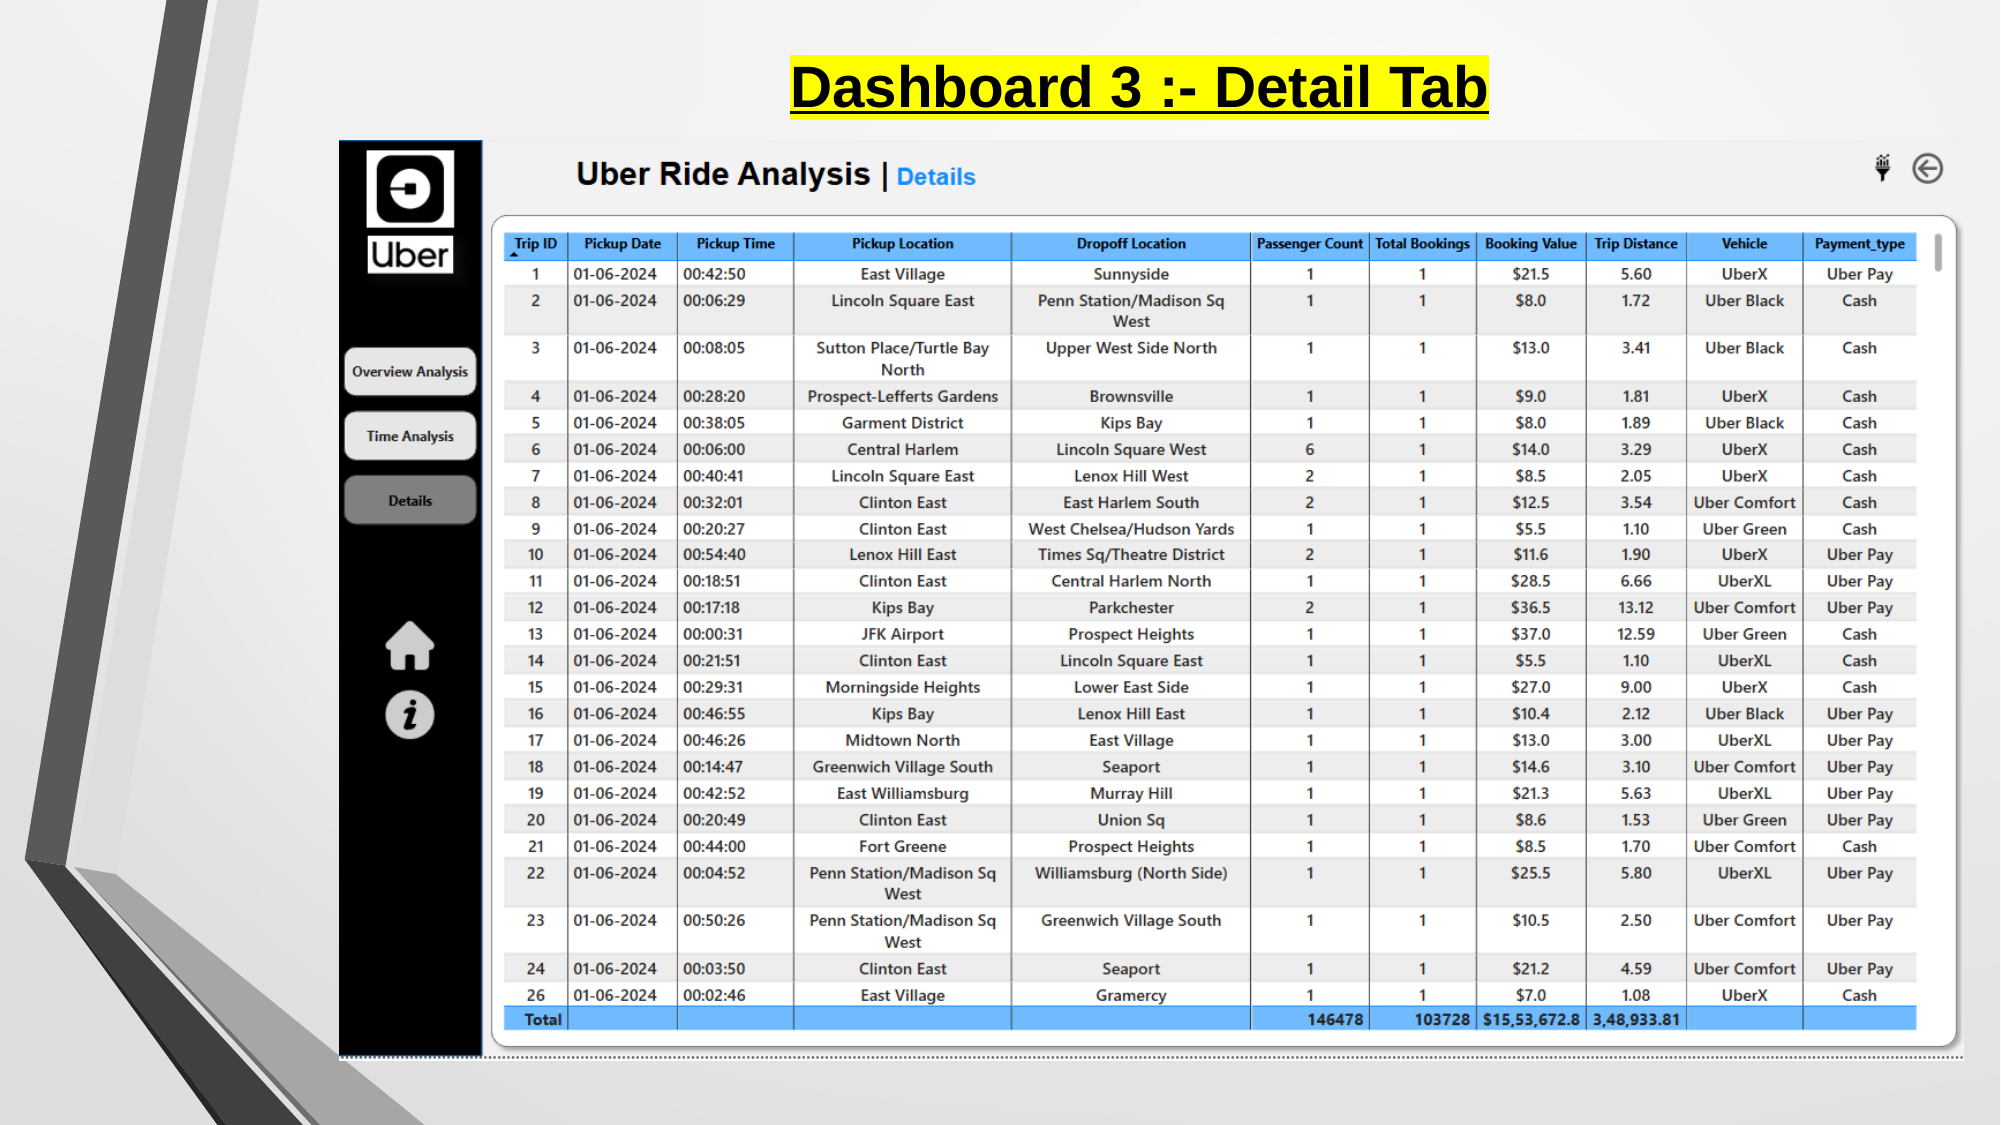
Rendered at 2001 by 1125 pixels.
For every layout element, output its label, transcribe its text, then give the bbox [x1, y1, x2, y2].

text_box Dashboard 3 :- Detail Tab [339, 42, 1941, 127]
picture [338, 140, 1965, 1062]
